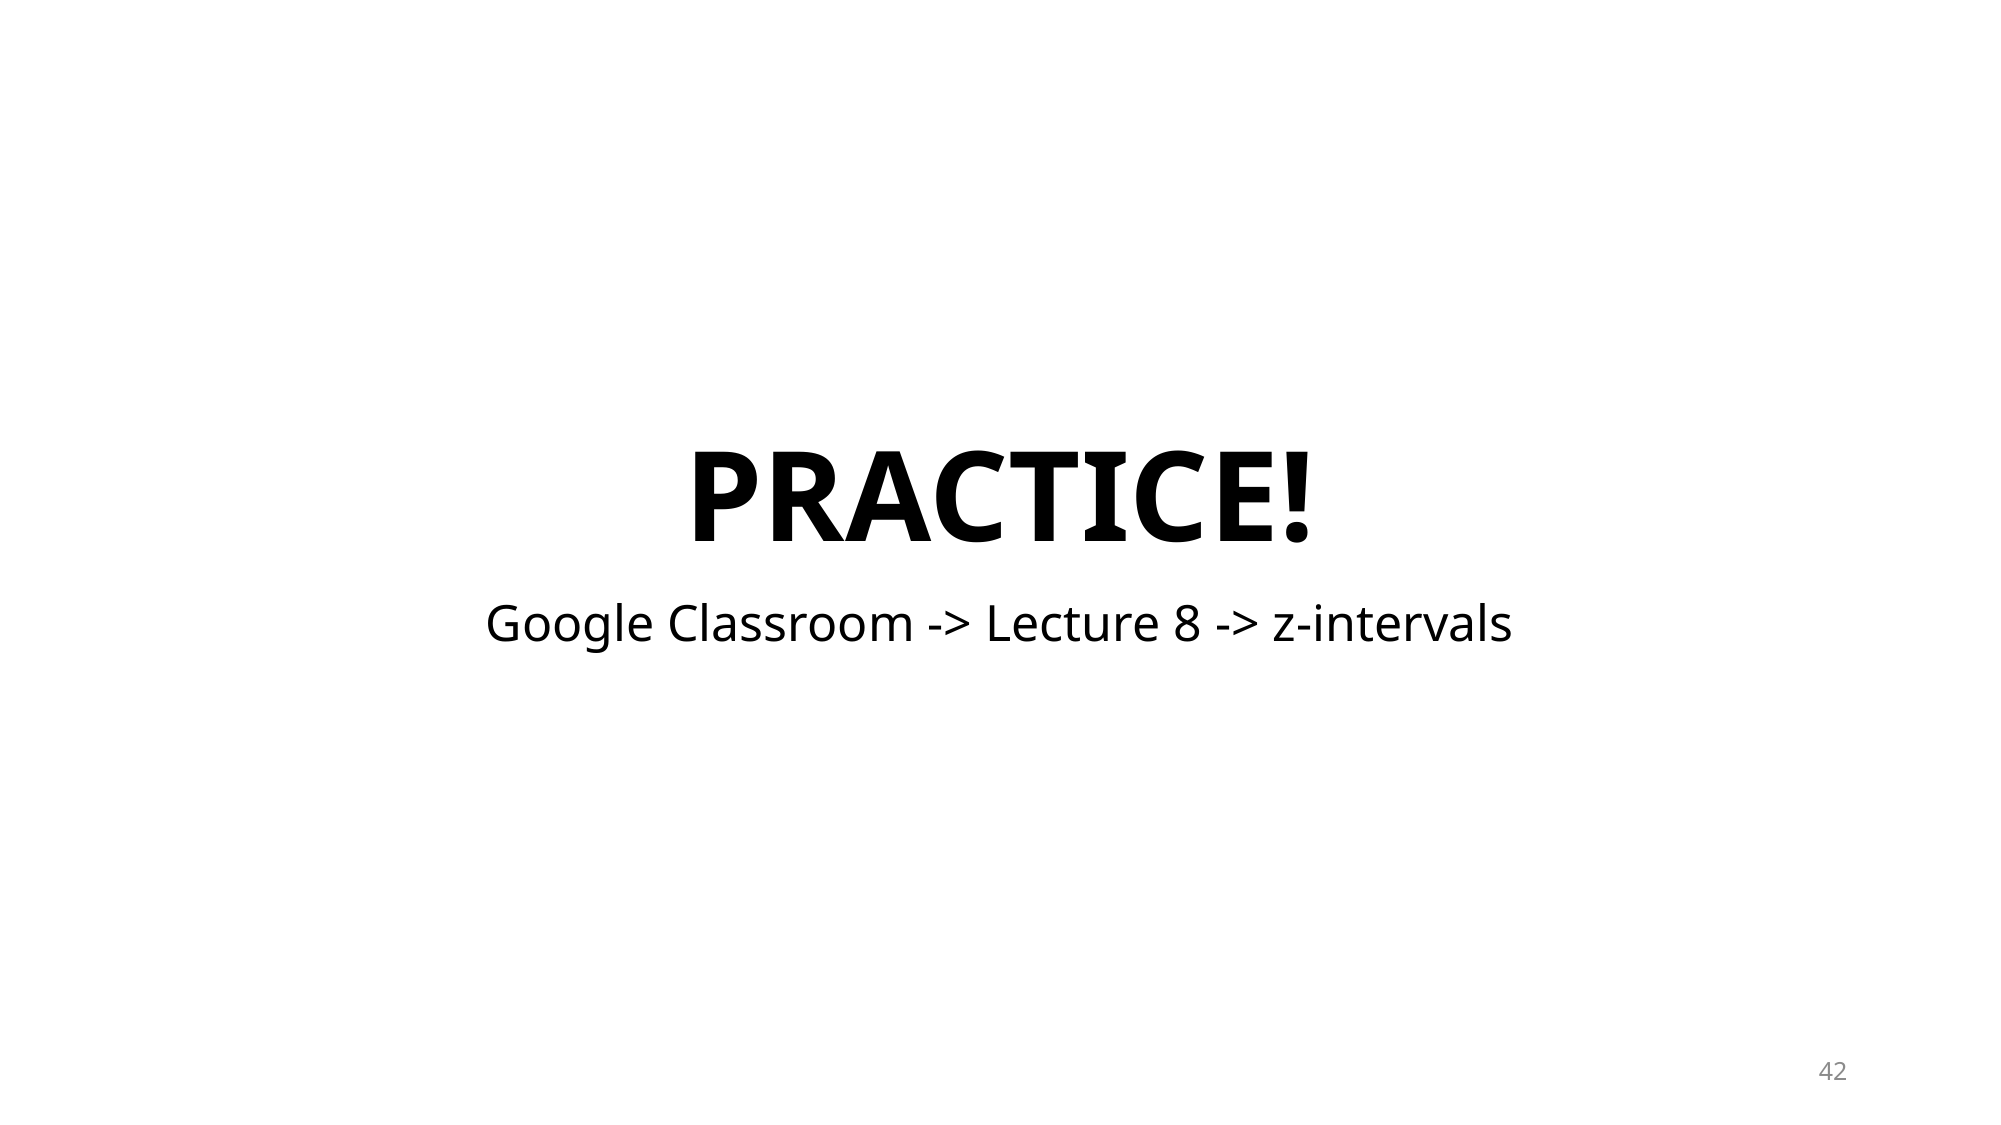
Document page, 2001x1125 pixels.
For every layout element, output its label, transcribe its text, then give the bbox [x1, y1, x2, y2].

title PRACTICE! [249, 184, 1750, 576]
slide_number 42 [1412, 1042, 1863, 1103]
subtitle Google Classroom -> Lecture 8 -> z-intervals [249, 590, 1750, 863]
